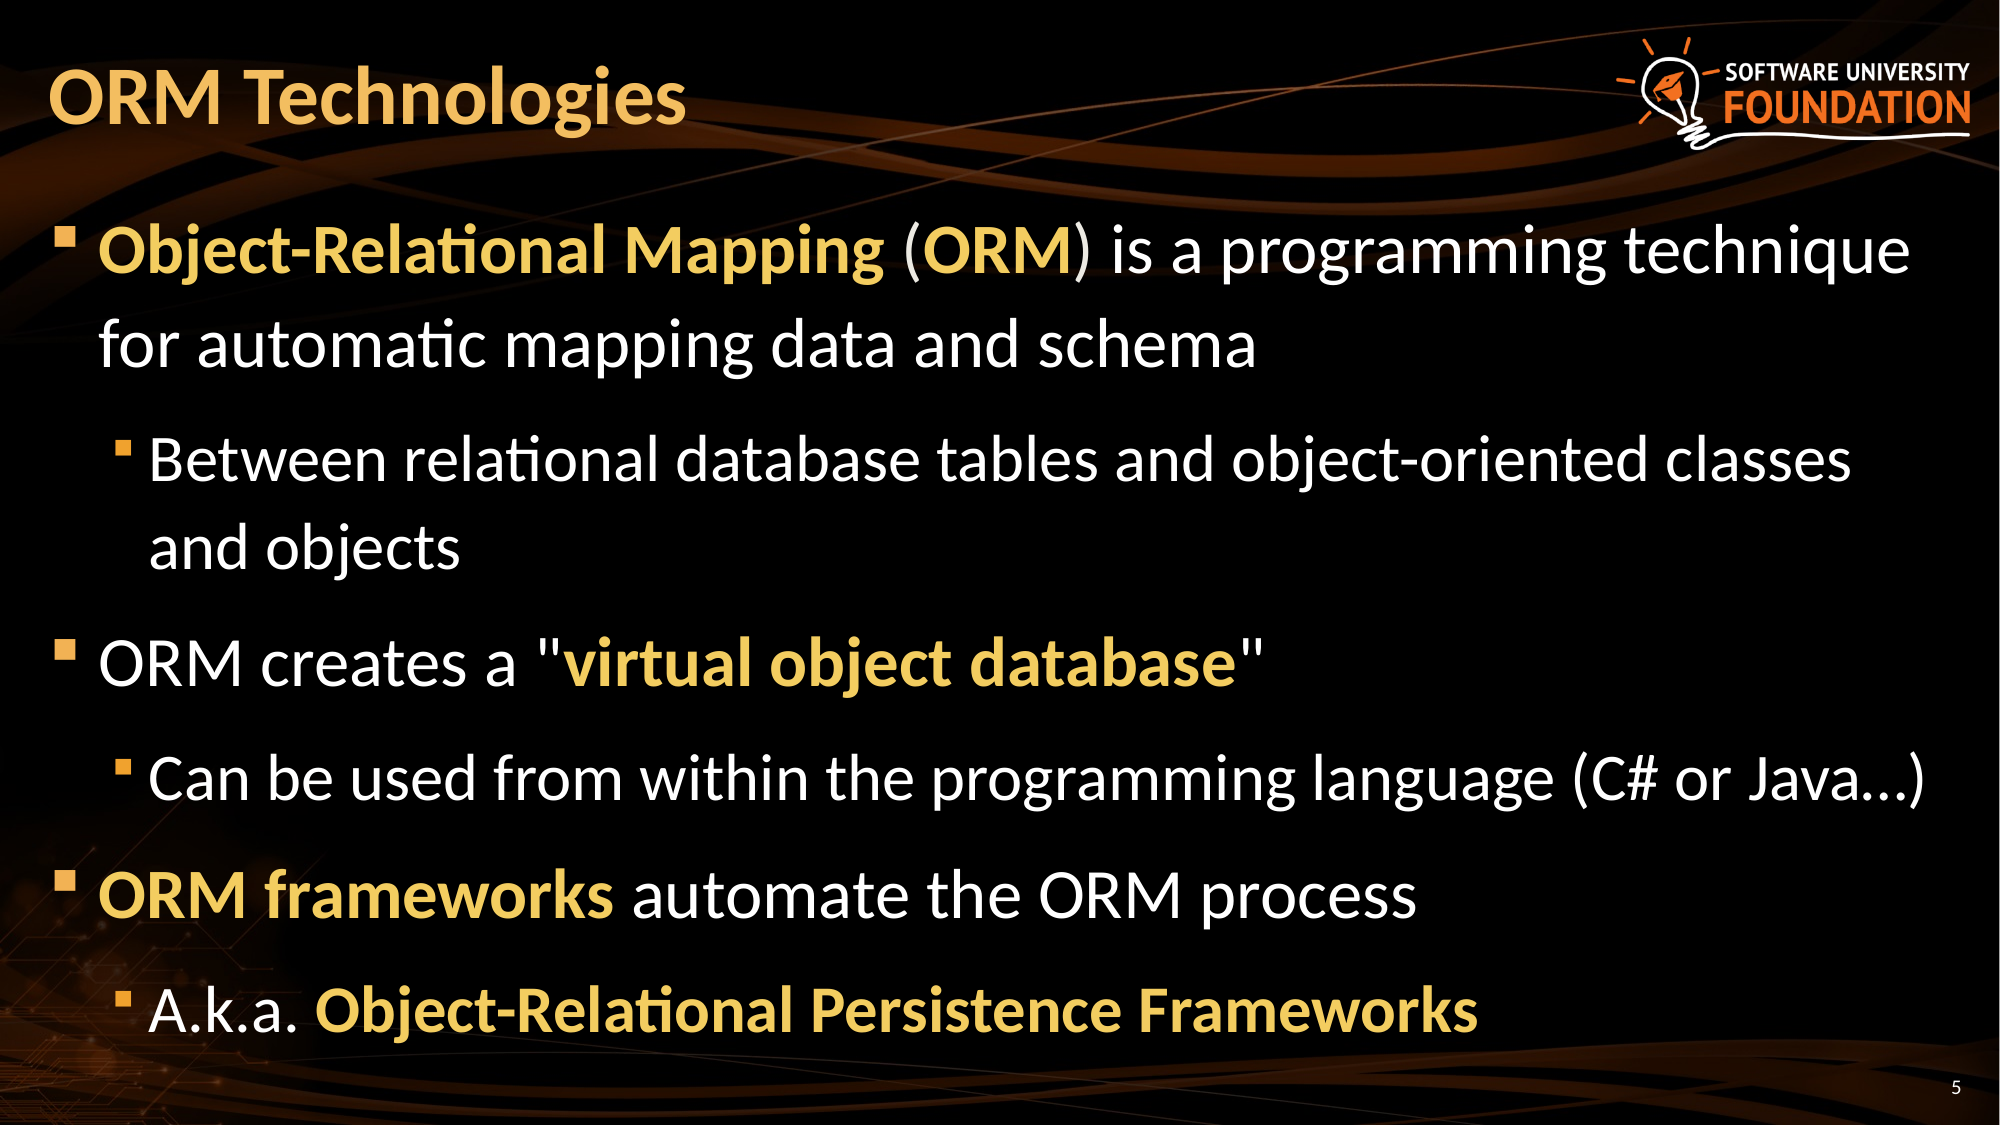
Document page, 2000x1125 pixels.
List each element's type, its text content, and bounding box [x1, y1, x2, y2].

title ORM Technologies [30, 6, 1602, 189]
list Object-Relational Mapping (ORM) is a programming technique for automatic mapping data and schema Between relational database tables and object-oriented classes and objects ORM creates a "virtual object database" Can be used from within the programming language (C# or Java…) ORM frameworks automate the ORM process A.k.a. Object-Relational Persistence Frameworks [31, 188, 1968, 1103]
picture [0, 0, 2000, 1125]
